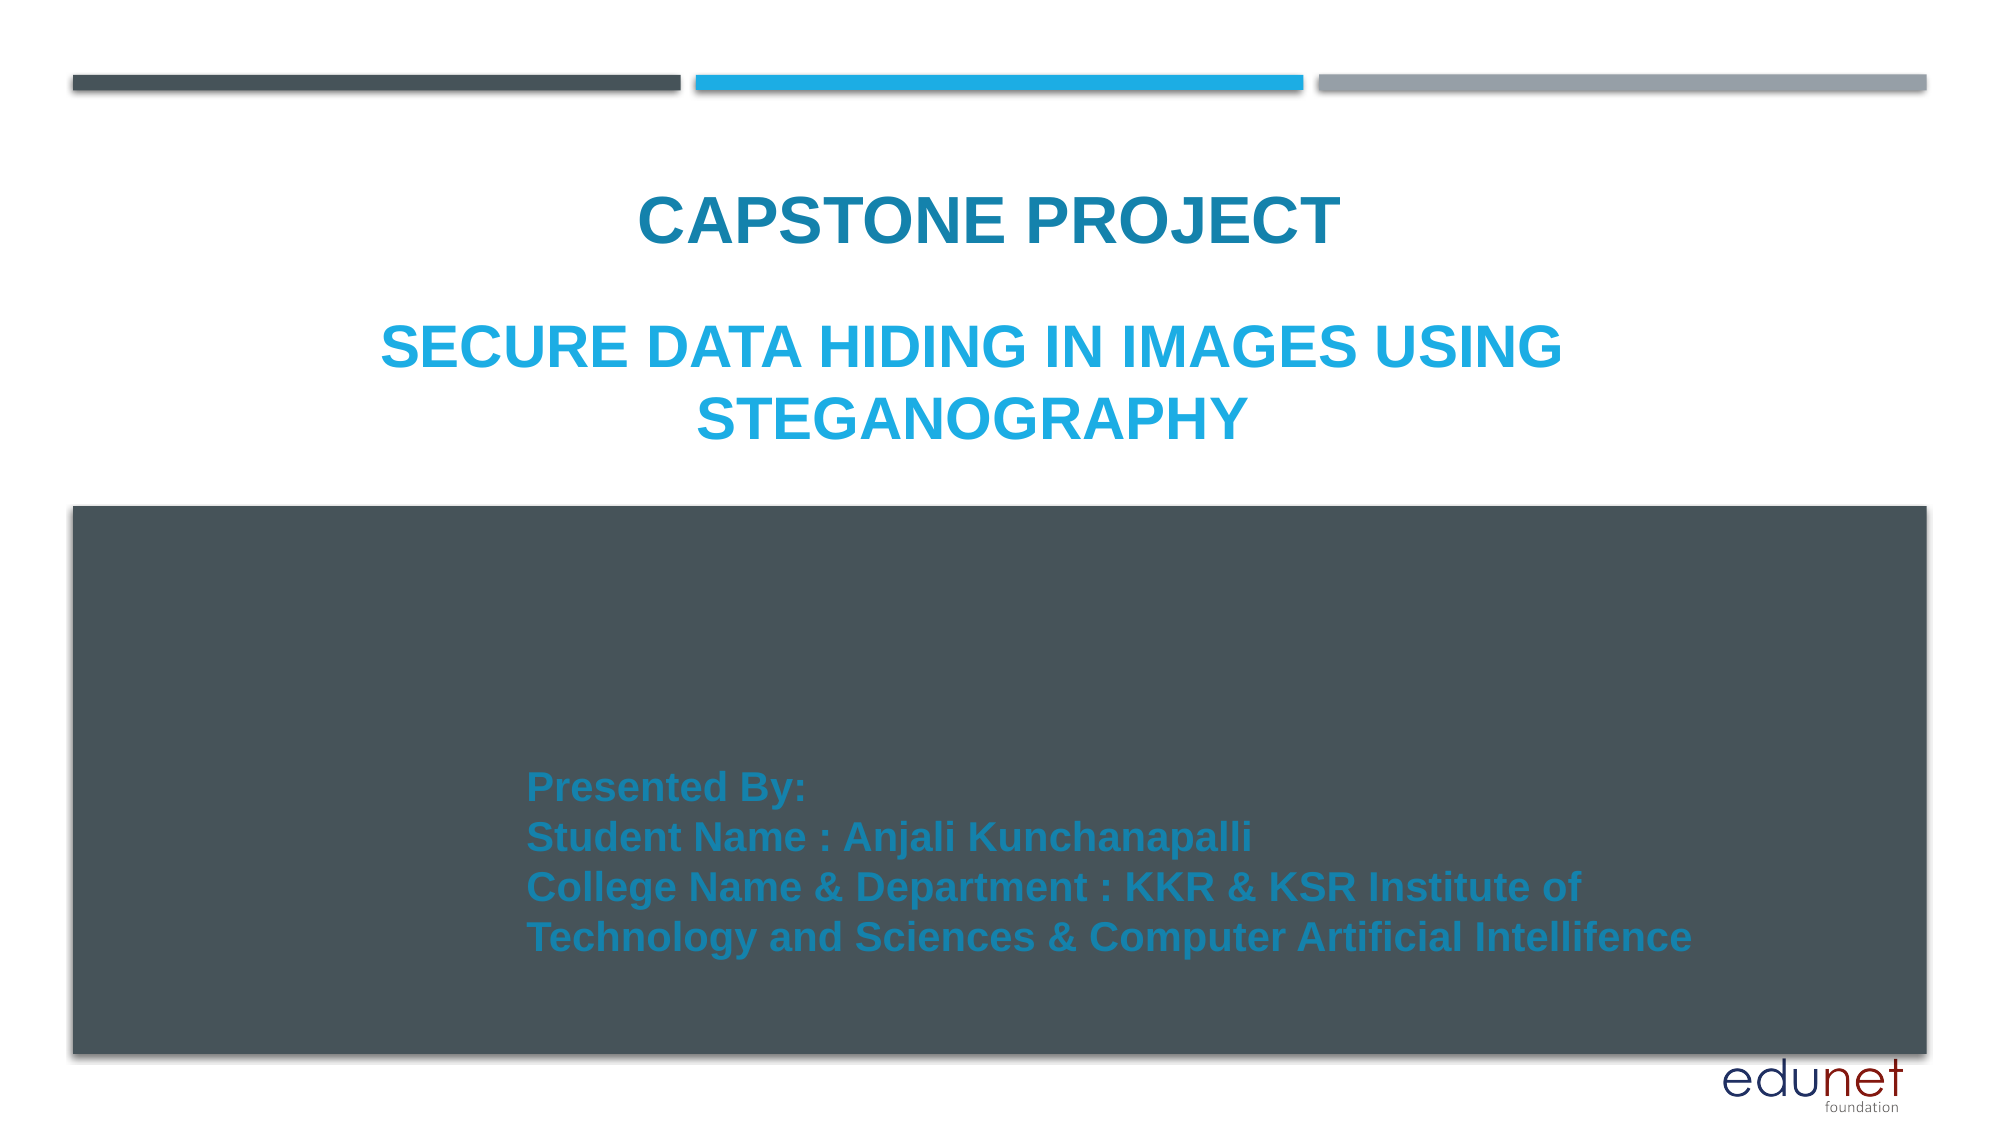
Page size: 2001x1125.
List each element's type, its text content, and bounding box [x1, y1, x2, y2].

text_box CAPSTONE PROJECT [0, 169, 2000, 265]
title SECURE DATA HIDING IN IMAGES USING STEGANOGRAPHY [222, 298, 1723, 460]
picture [1719, 1056, 1905, 1116]
text_box Presented By: Student Name : Anjali Kunchanapalli College Name & Department : KKR & KSR Institute of Technology and Sciences & Computer Artificial Intellifence [511, 752, 1821, 1018]
